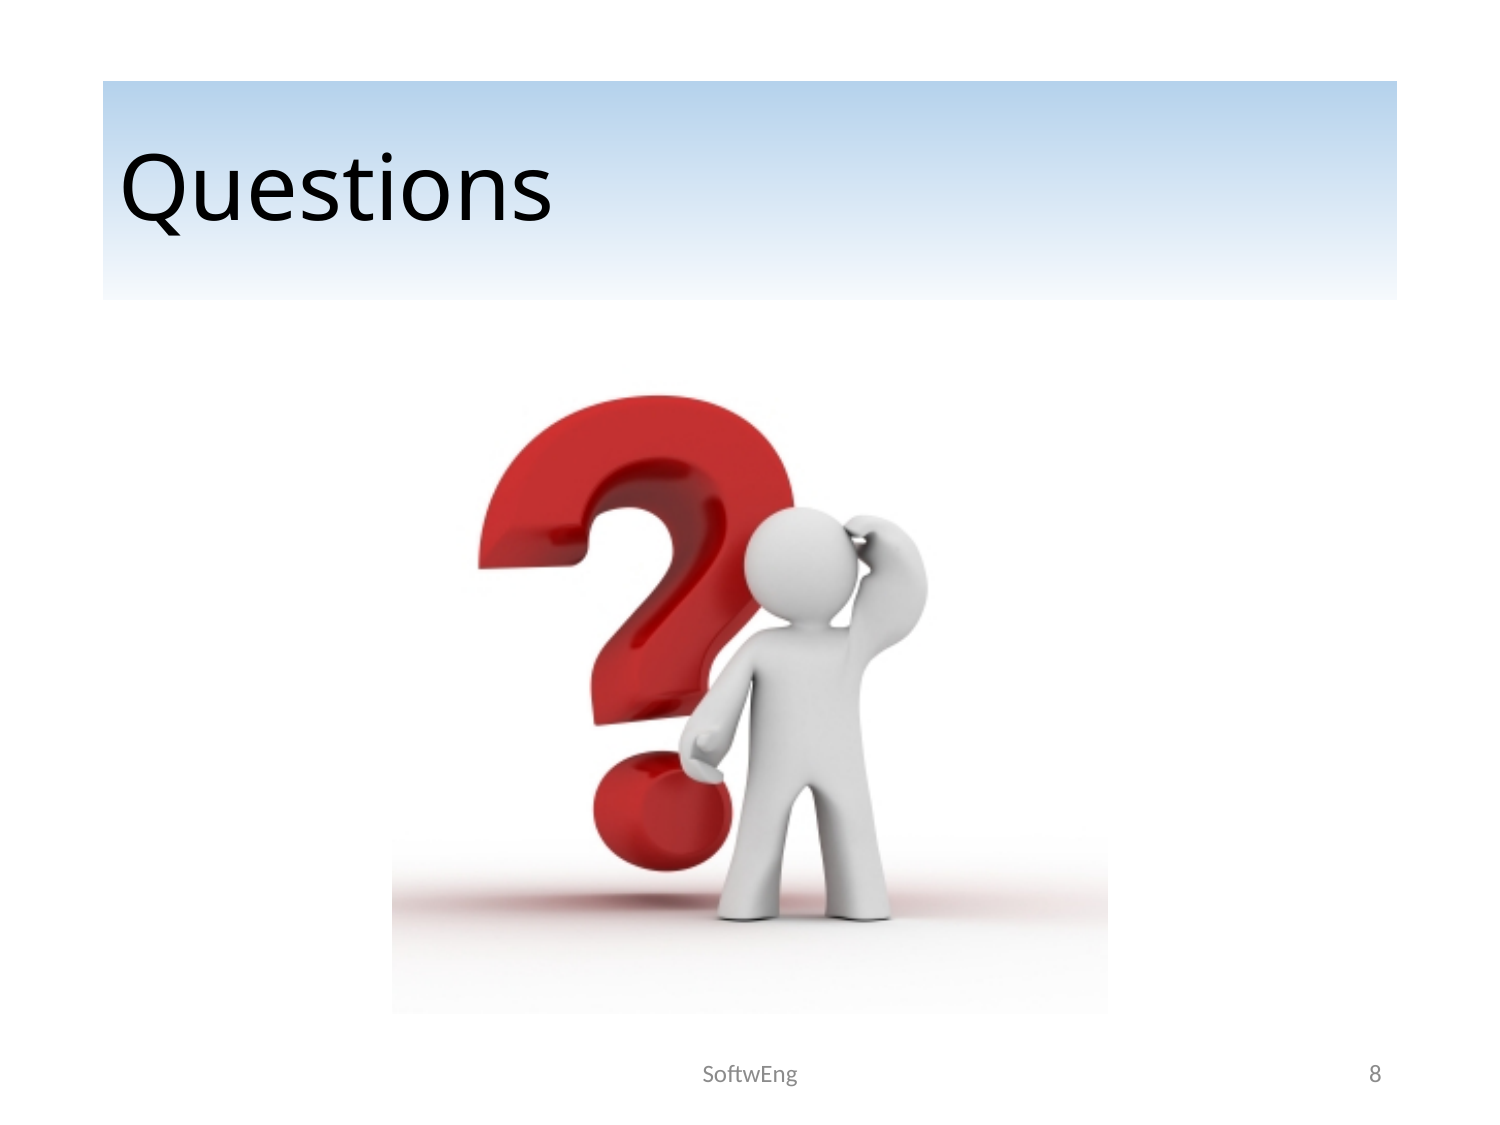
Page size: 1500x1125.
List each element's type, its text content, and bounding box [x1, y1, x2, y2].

footer SoftwEng [496, 1042, 1004, 1103]
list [391, 299, 1108, 1014]
text_box Questions [103, 81, 1397, 300]
slide_number 8 [1059, 1042, 1397, 1103]
